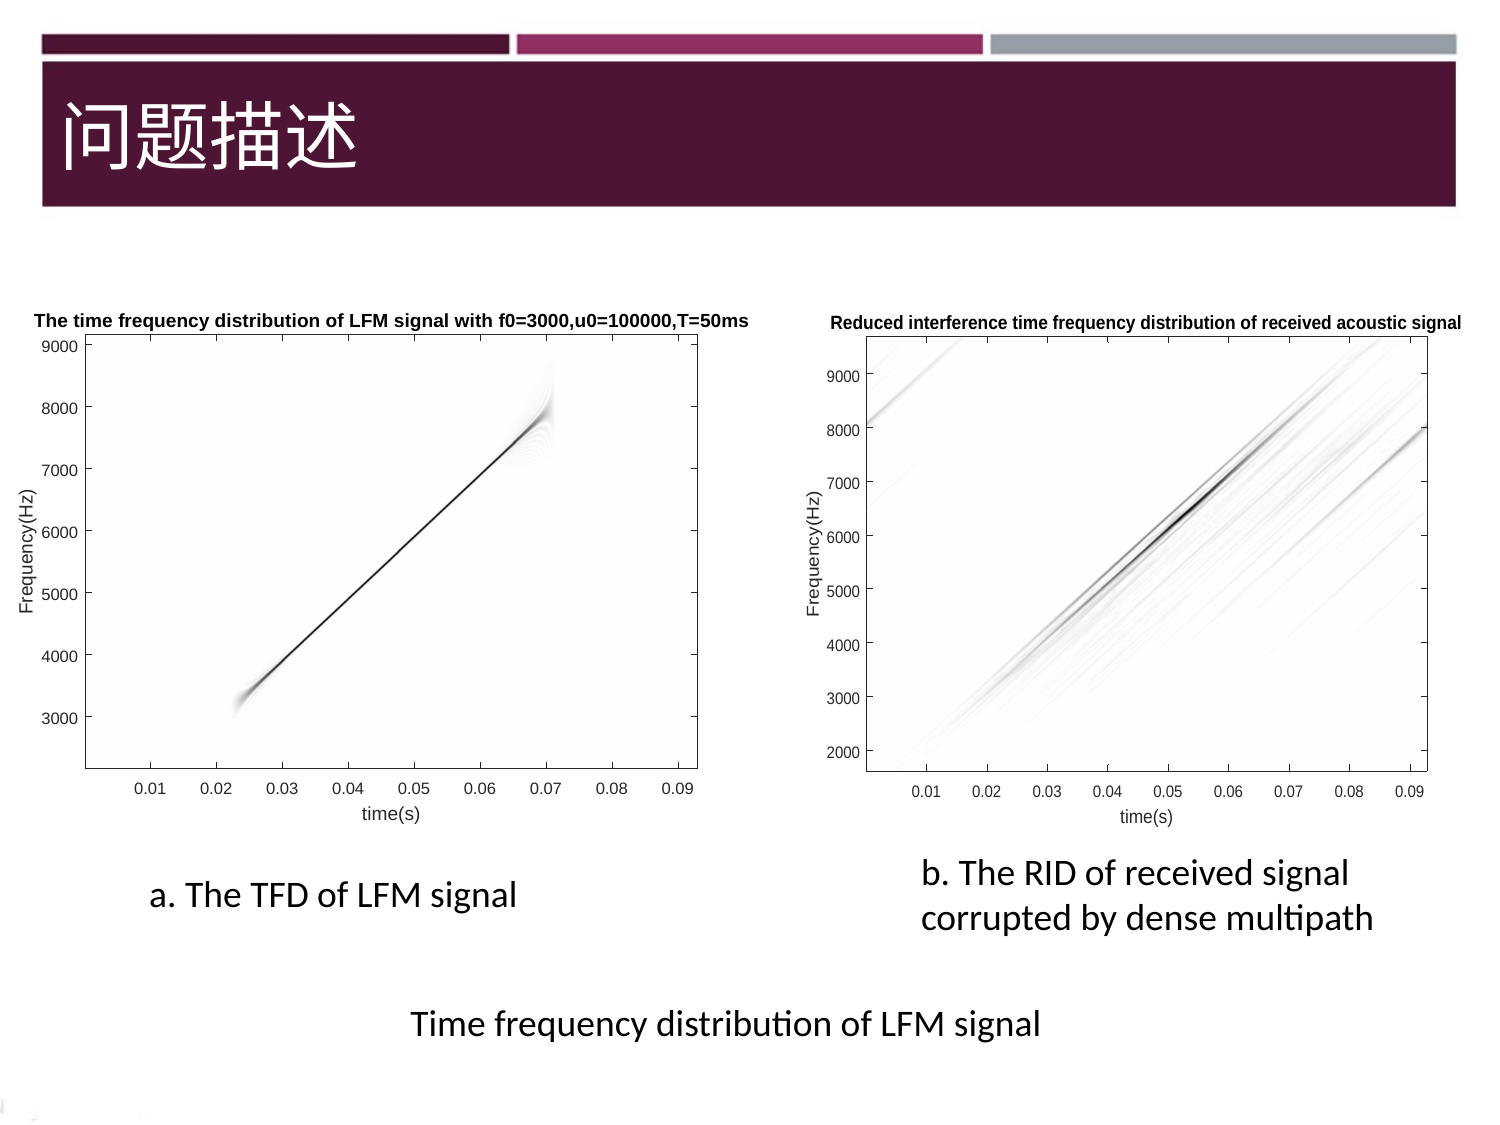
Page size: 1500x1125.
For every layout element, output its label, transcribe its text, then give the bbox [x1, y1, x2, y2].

title 问题描述 [44, 58, 1454, 211]
text_box a. The TFD of LFM signal [134, 862, 619, 923]
text_box Time frequency distribution of LFM signal [395, 991, 1199, 1051]
text_box b. The RID of received signal corrupted by dense multipath [906, 840, 1450, 945]
picture [0, 0, 1500, 1125]
